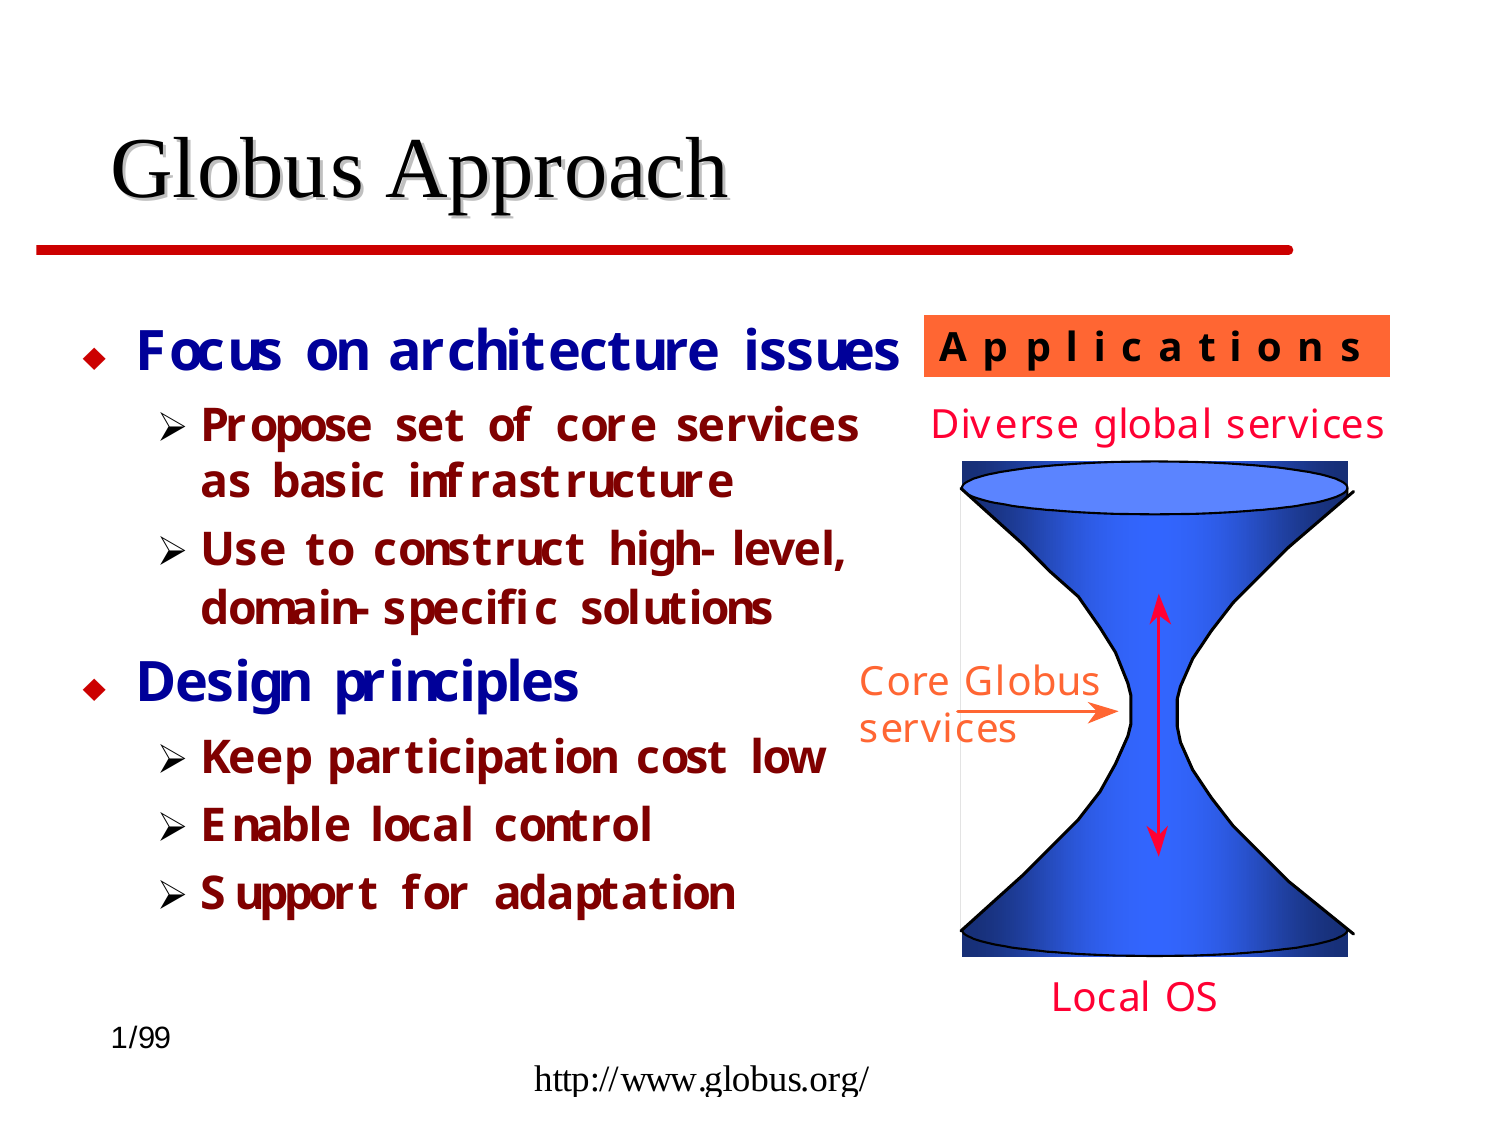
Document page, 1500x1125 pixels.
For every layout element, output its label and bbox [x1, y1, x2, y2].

text_box [36, 36, 1458, 1097]
